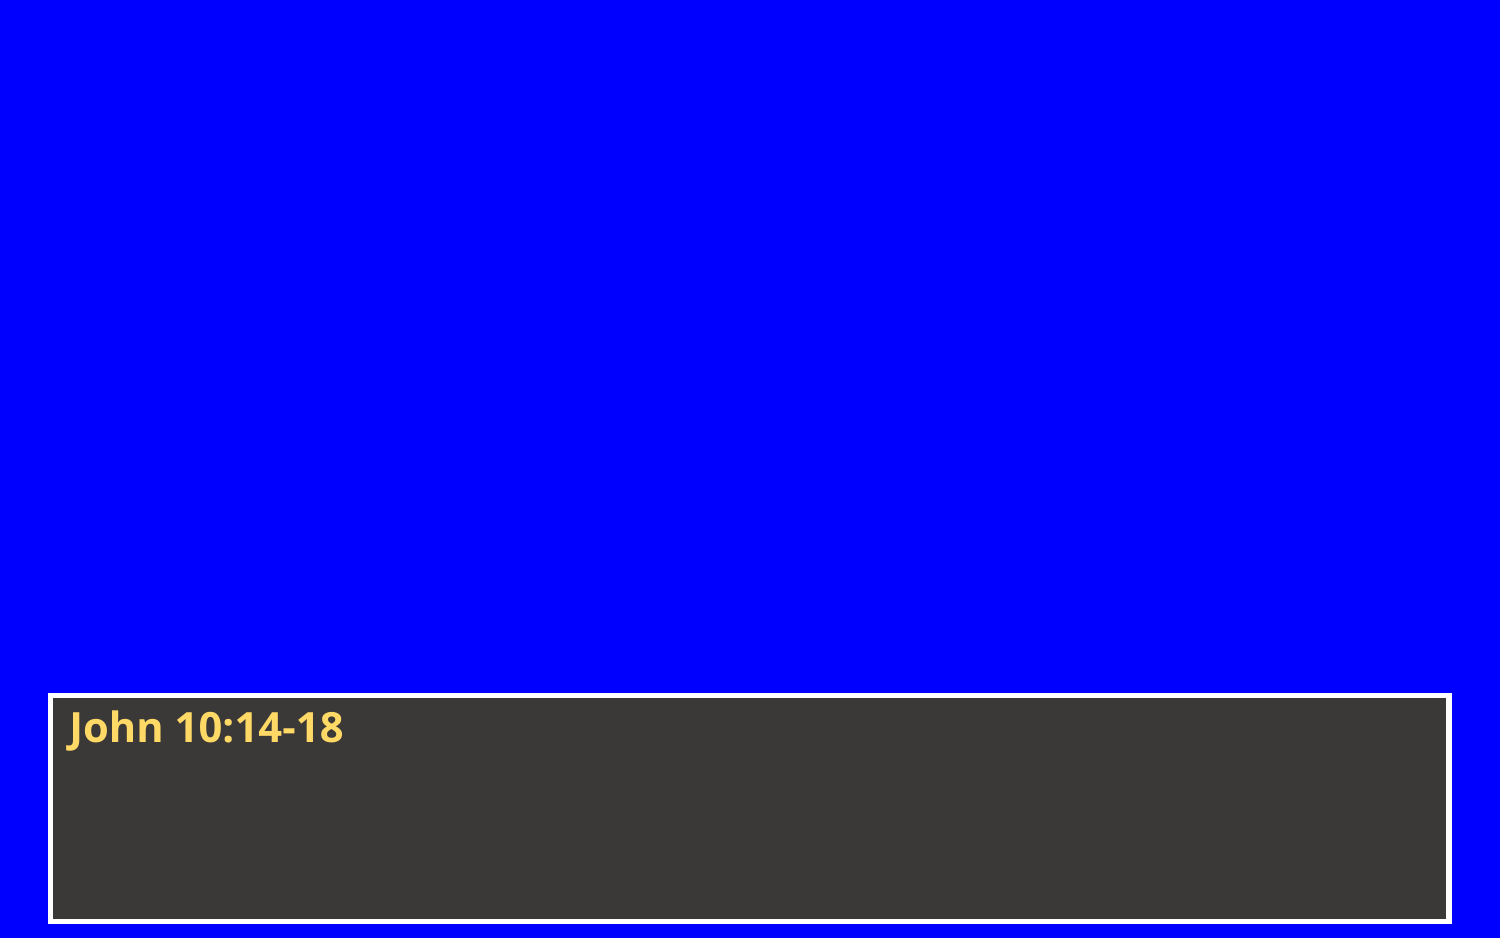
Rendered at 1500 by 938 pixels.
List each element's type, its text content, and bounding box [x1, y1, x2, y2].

text_box John 10:14-18 16 And other sheep I have, which are not of this fold: them also I must bring, and they shall hear my voice; and there shall be one fold, and one shepherd. [50, 695, 1449, 922]
